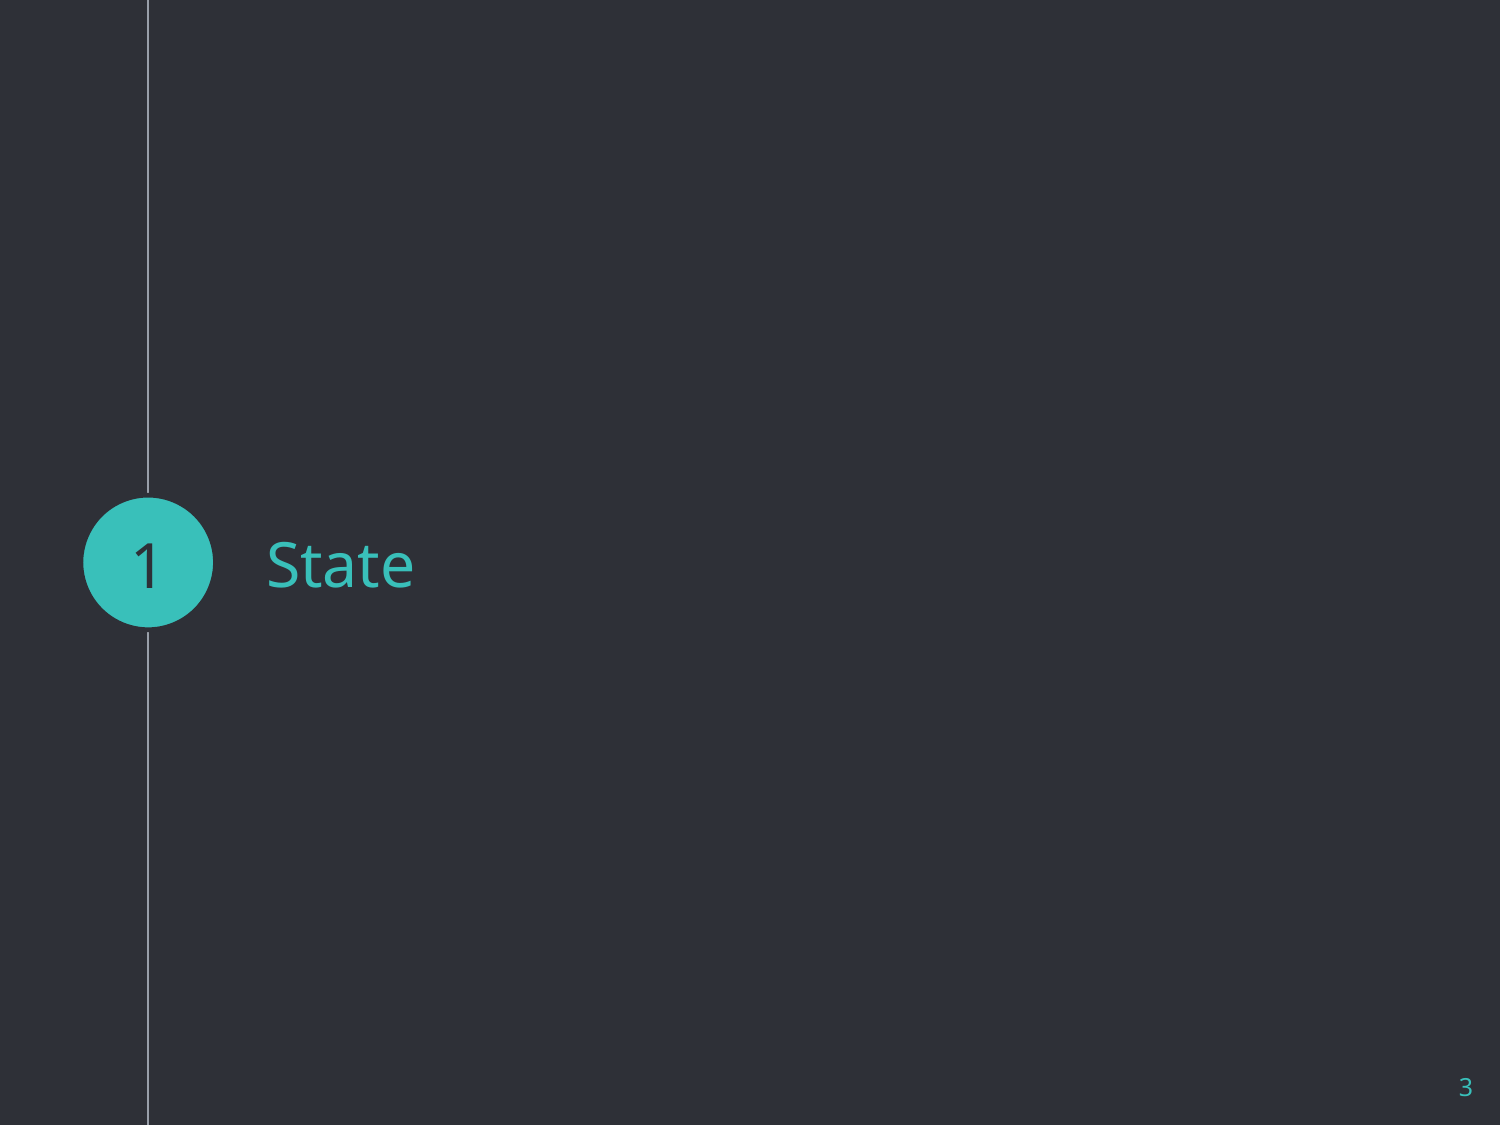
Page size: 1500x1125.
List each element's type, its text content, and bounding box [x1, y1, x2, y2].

title State [250, 504, 1362, 622]
slide_number 3 [1398, 1056, 1489, 1125]
text_box 1 [82, 498, 215, 628]
